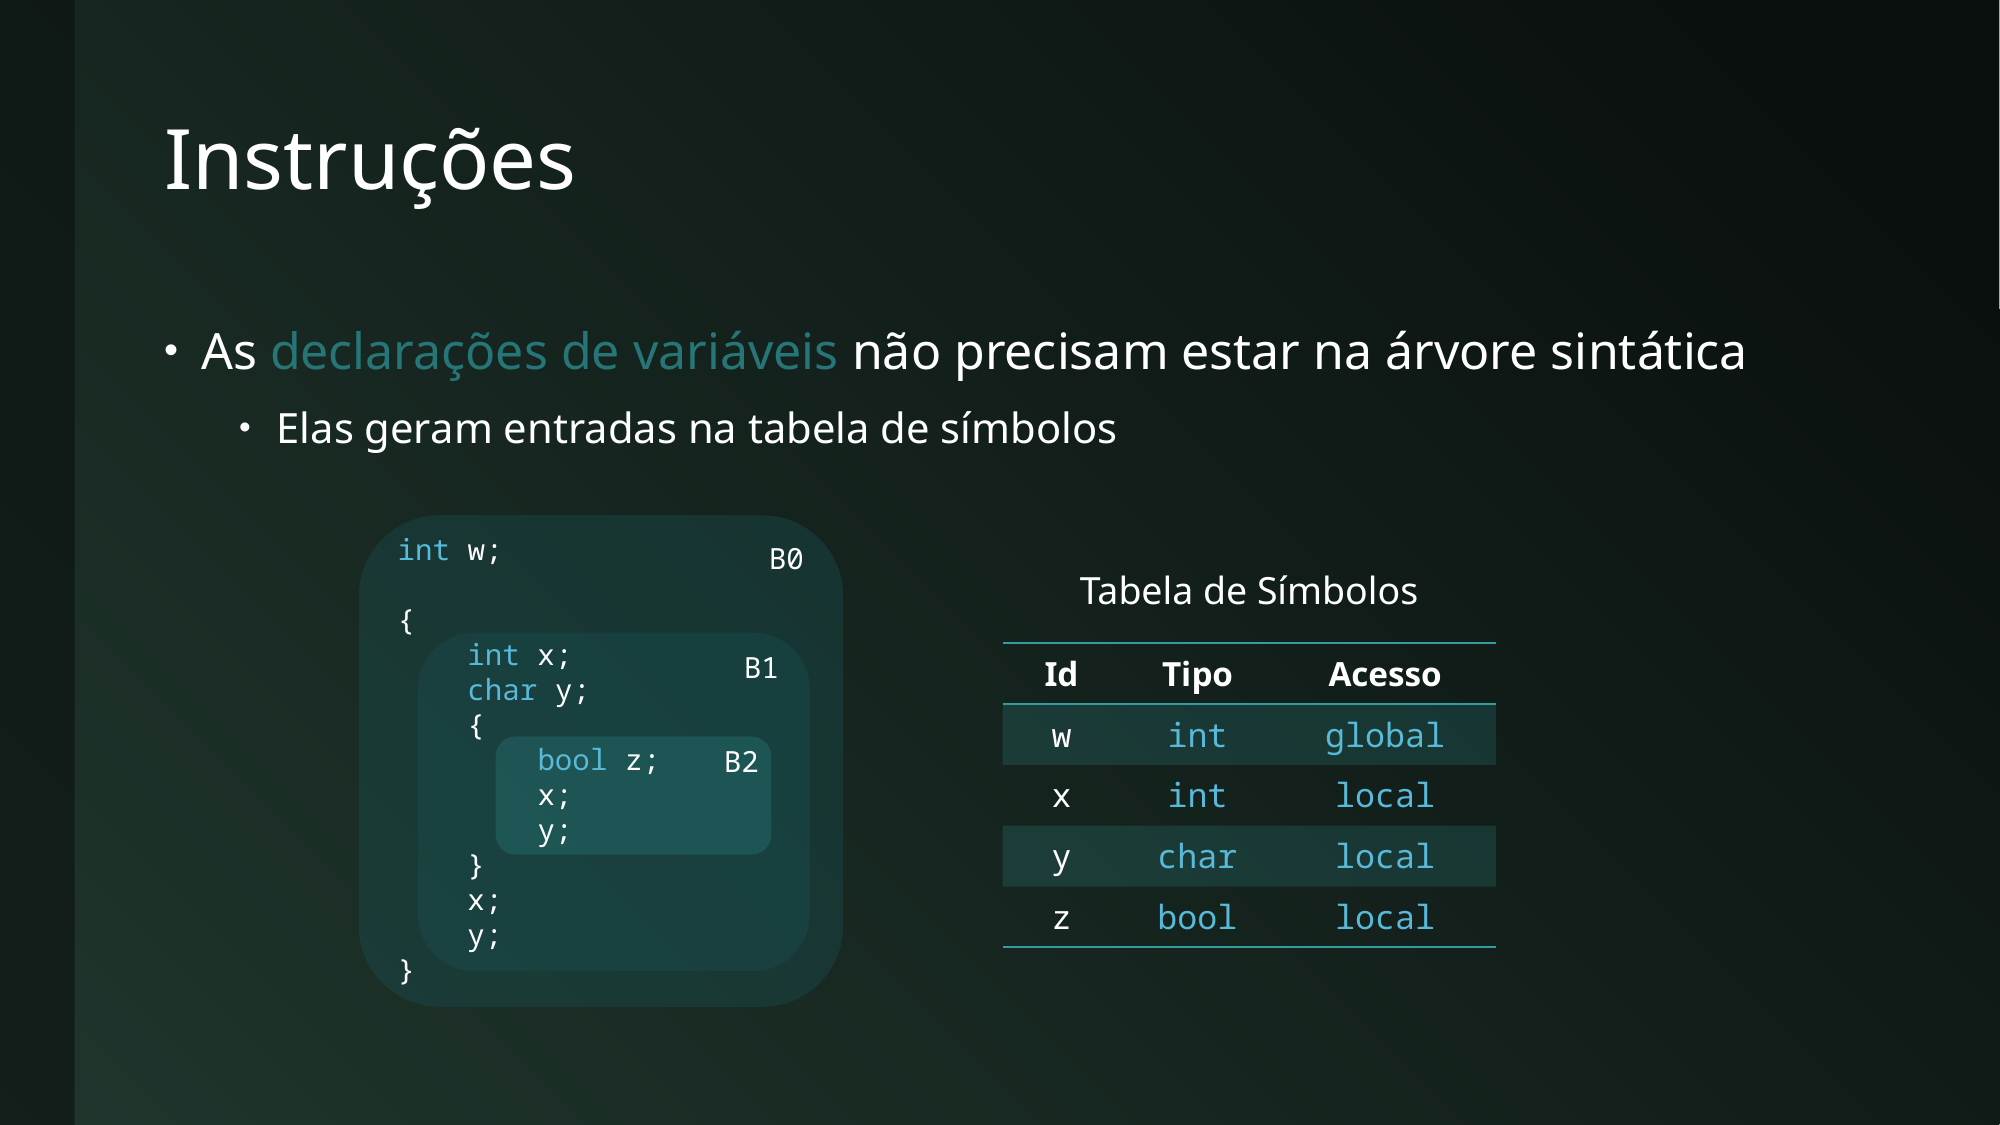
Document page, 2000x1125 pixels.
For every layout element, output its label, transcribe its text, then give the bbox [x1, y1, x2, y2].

title Instruções [149, 62, 1898, 263]
table_cell int [1121, 705, 1274, 765]
table_header Tipo [1121, 644, 1274, 703]
table_header Acesso [1274, 644, 1496, 703]
table_cell char [1121, 826, 1274, 887]
table_header Id [1003, 644, 1121, 703]
table_cell local [1274, 826, 1496, 887]
table_cell local [1274, 887, 1496, 946]
table_cell x [1003, 765, 1121, 826]
table_cell w [1003, 705, 1121, 765]
table_cell int [1121, 765, 1274, 826]
table_cell local [1274, 765, 1496, 826]
text_box Tabela de Símbolos [1064, 559, 1434, 620]
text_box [358, 515, 844, 1007]
table_cell global [1274, 705, 1496, 765]
table_cell y [1003, 826, 1121, 887]
table_cell bool [1121, 887, 1274, 946]
list As declarações de variáveis não precisam estar na árvore sintática Elas geram entradas na tabela de símbolos [149, 299, 1898, 1025]
table_cell z [1003, 887, 1121, 946]
